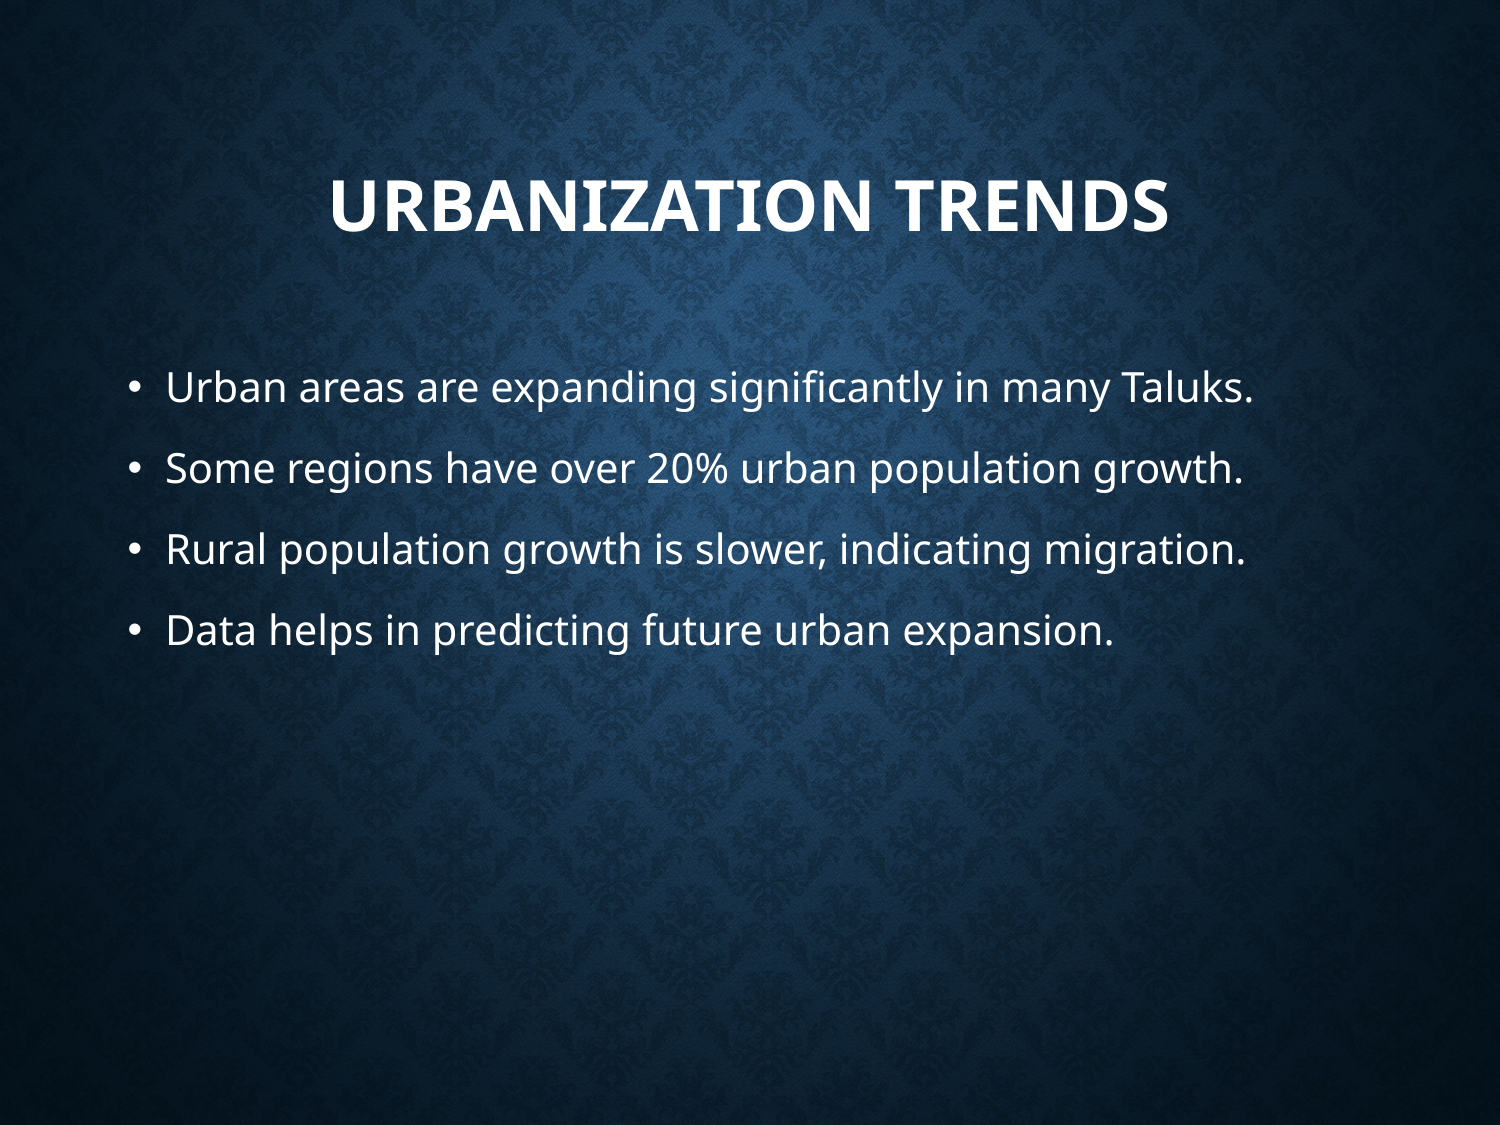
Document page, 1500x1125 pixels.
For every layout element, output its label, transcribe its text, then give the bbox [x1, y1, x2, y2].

list Urban areas are expanding significantly in many Taluks. Some regions have over 20% urban population growth. Rural population growth is slower, indicating migration. Data helps in predicting future urban expansion. [112, 343, 1387, 950]
title Urbanization Trends [112, 99, 1387, 318]
